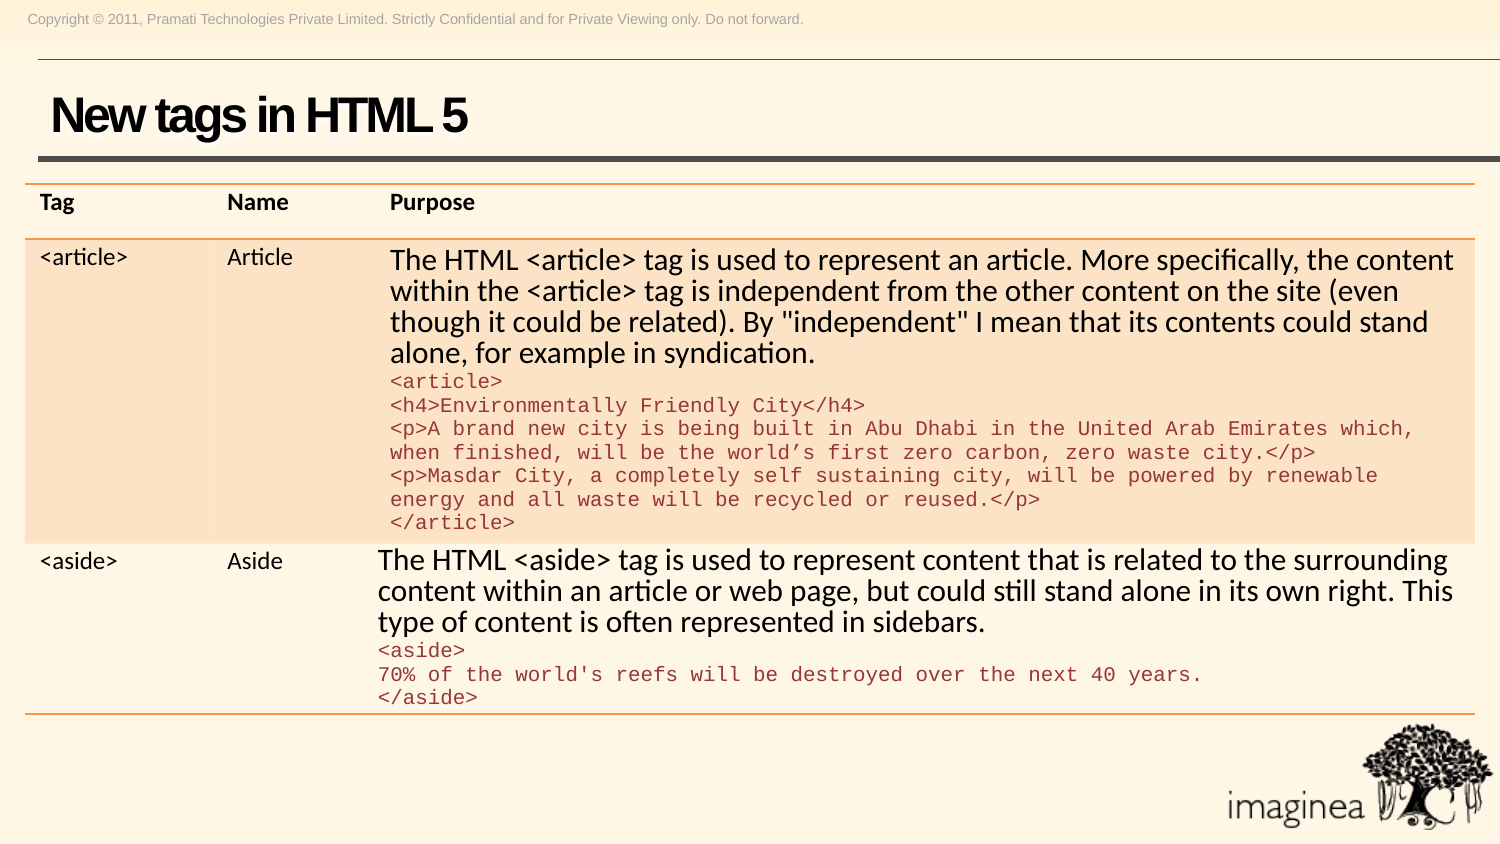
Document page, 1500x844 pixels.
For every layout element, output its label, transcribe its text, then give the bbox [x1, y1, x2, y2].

table_header Name [212, 185, 375, 238]
table_cell The HTML <aside> tag is used to represent content that is related to the surrounding content within an article or web page, but could still stand alone in its own right. This type of content is often represented in sidebars. <aside> 70% of the world's reefs will be destroyed over the next 40 years. </aside> [375, 544, 1475, 713]
table_cell <article> [25, 240, 212, 544]
table_cell The HTML <article> tag is used to represent an article. More specifically, the content within the <article> tag is independent from the other content on the site (even though it could be related). By "independent" I mean that its contents could stand alone, for example in syndication. <article> <h4>Environmentally Friendly City</h4> <p>A brand new city is being built in Abu Dhabi in the United Arab Emirates which, when finished, will be the world’s first zero carbon, zero waste city.</p> <p>Masdar City, a completely self sustaining city, will be powered by renewable energy and all waste will be recycled or reused.</p> </article> [375, 240, 1475, 544]
picture [1218, 684, 1497, 830]
table_header Tag [25, 185, 212, 238]
table_header Purpose [375, 185, 1475, 238]
table_cell <aside> [25, 544, 212, 713]
table_cell Article [212, 240, 375, 544]
title New tags in HTML 5 [37, 65, 1438, 160]
table_cell Aside [212, 544, 375, 713]
